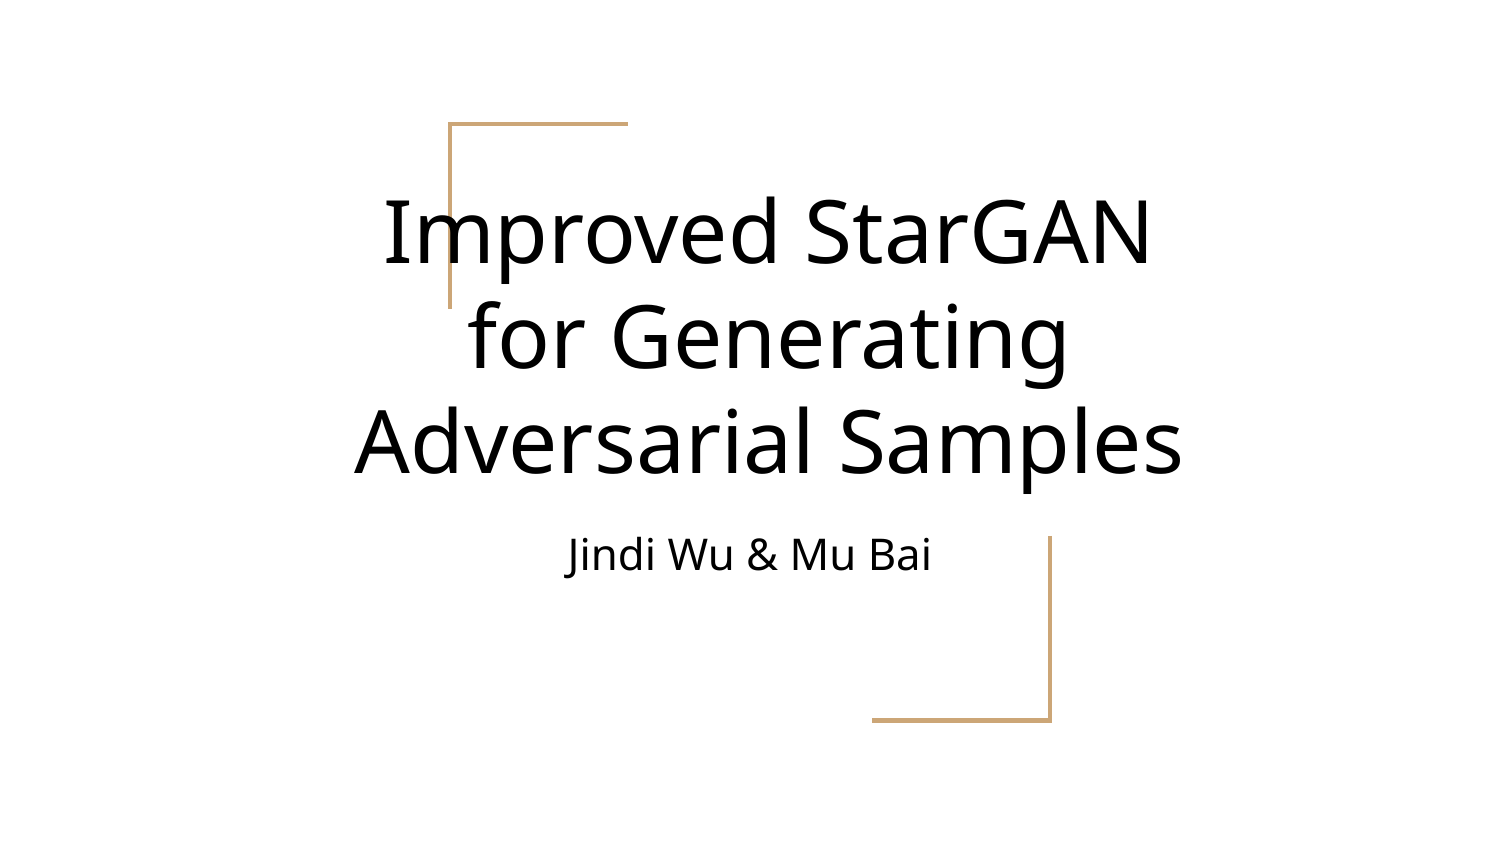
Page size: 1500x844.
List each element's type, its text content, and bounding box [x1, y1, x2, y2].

title Improved StarGAN for Generating Adversarial Samples [330, 254, 1210, 507]
subtitle Jindi Wu & Mu Bai [499, 511, 1001, 627]
